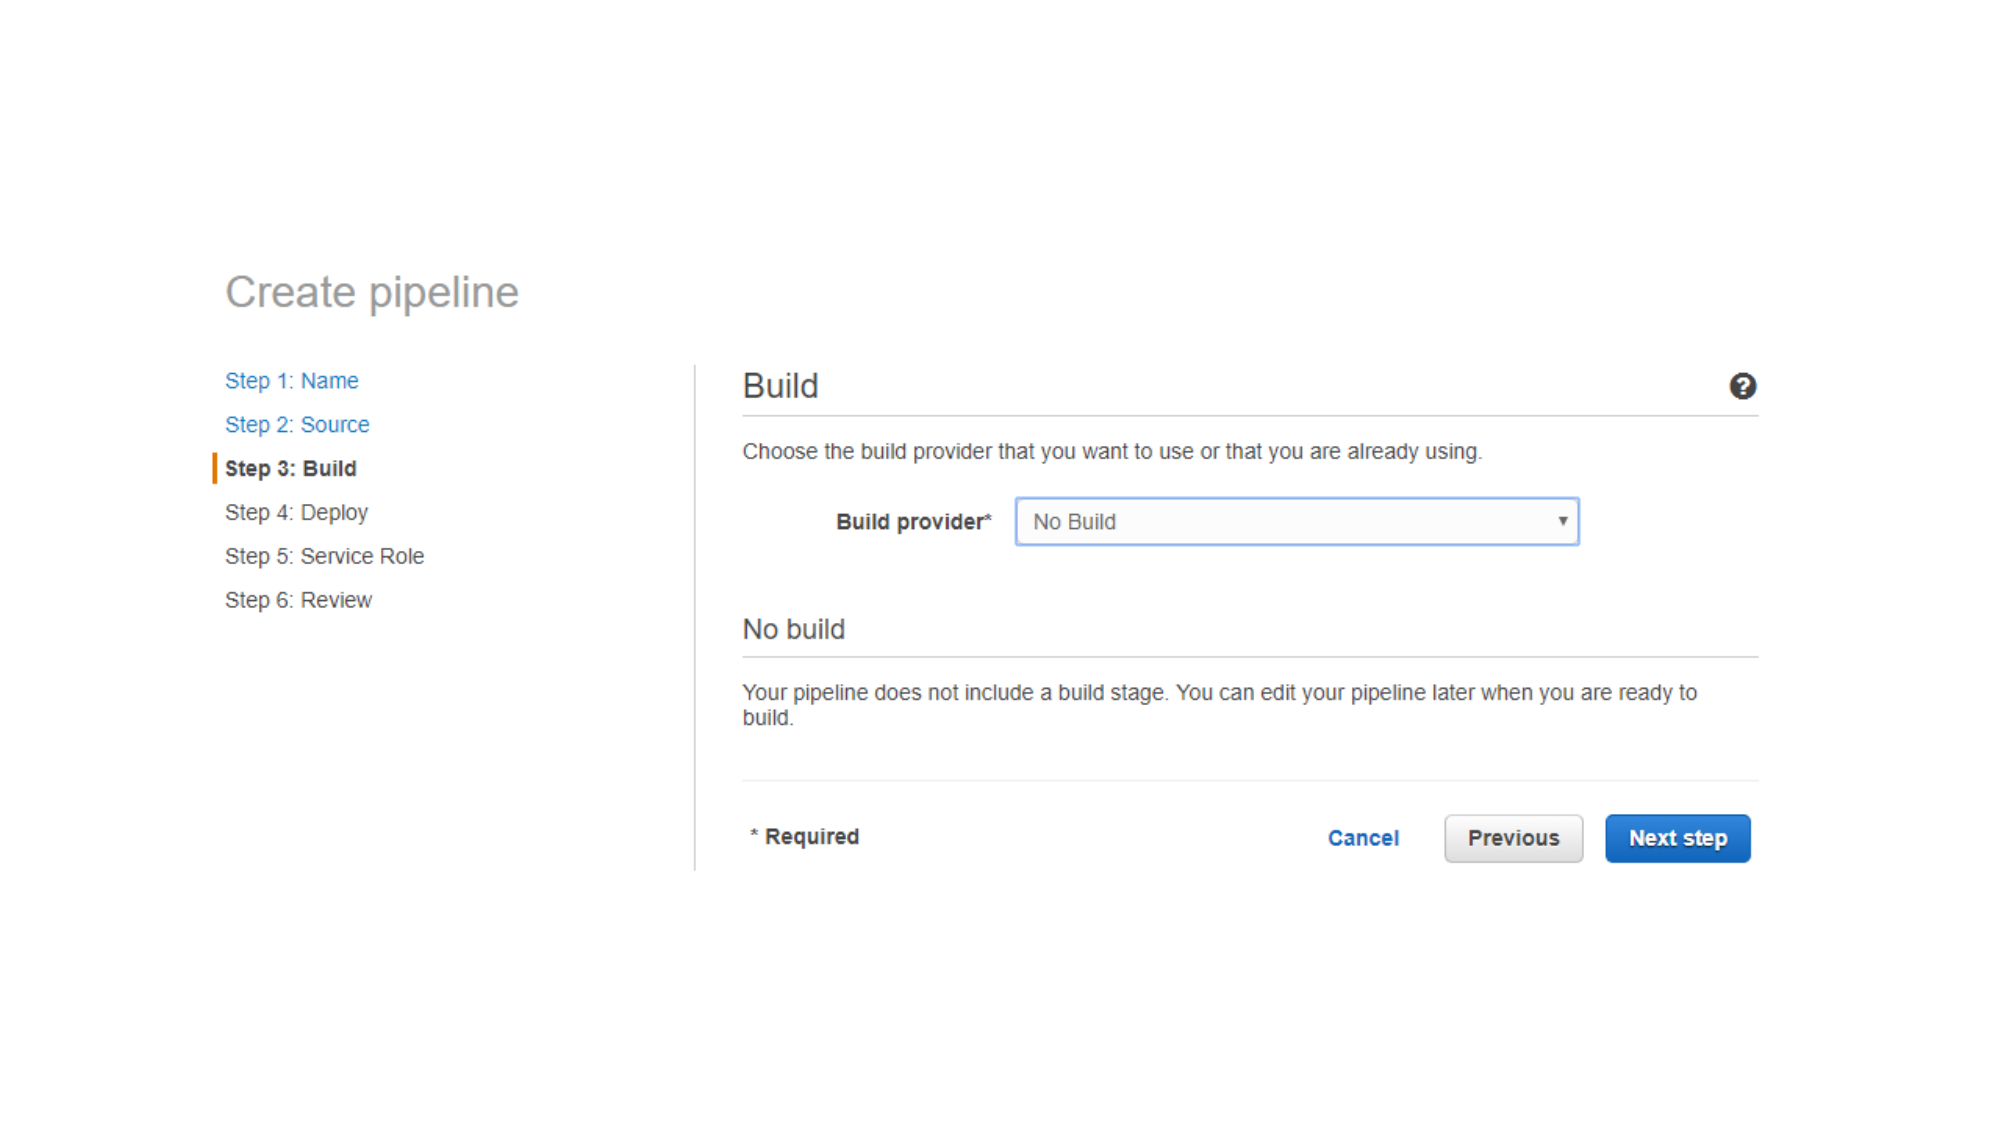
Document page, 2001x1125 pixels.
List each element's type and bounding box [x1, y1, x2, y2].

list [194, 254, 1806, 918]
